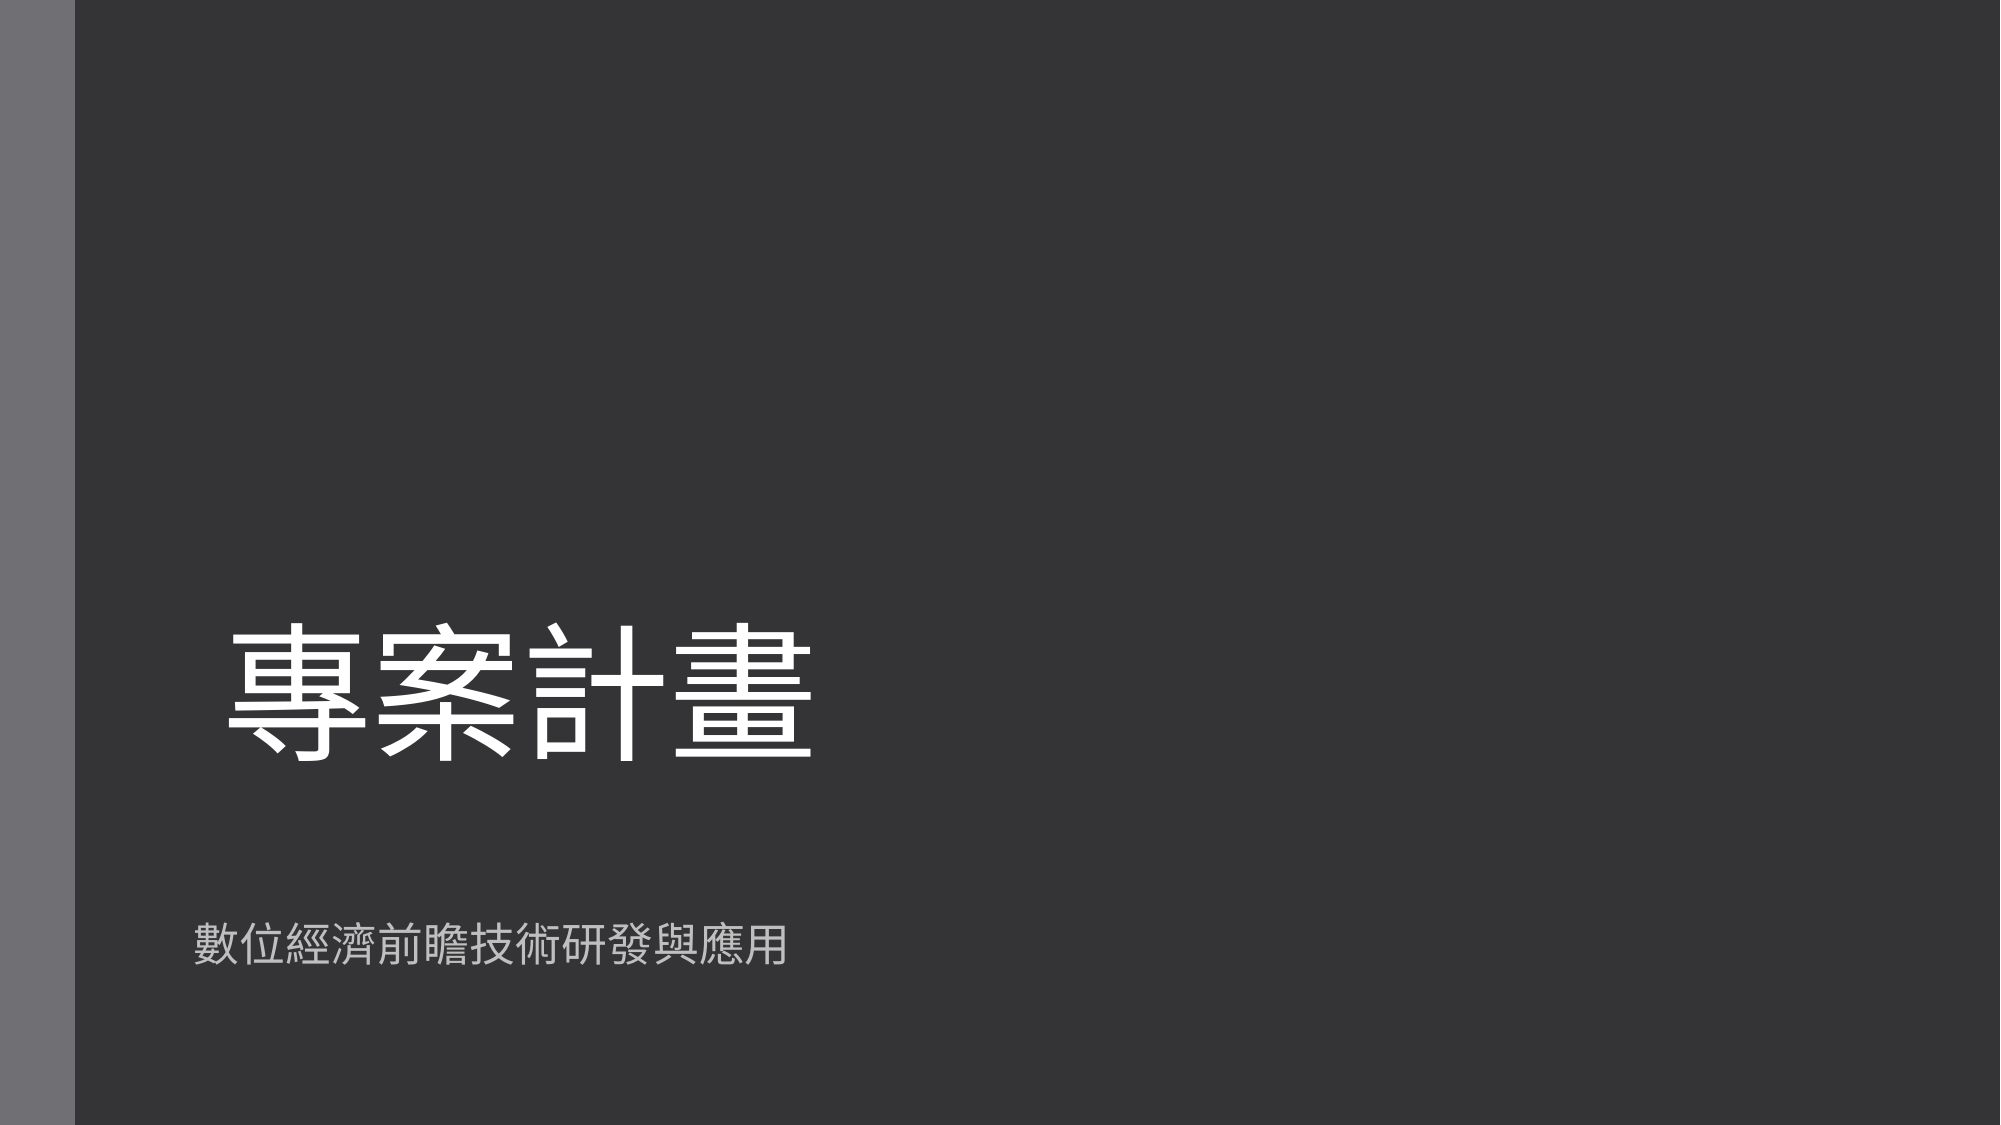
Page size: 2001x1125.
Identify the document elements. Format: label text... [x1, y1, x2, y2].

subtitle 數位經濟前瞻技術研發與應用 [178, 912, 1333, 1029]
title 專案計畫 [206, 124, 1752, 788]
